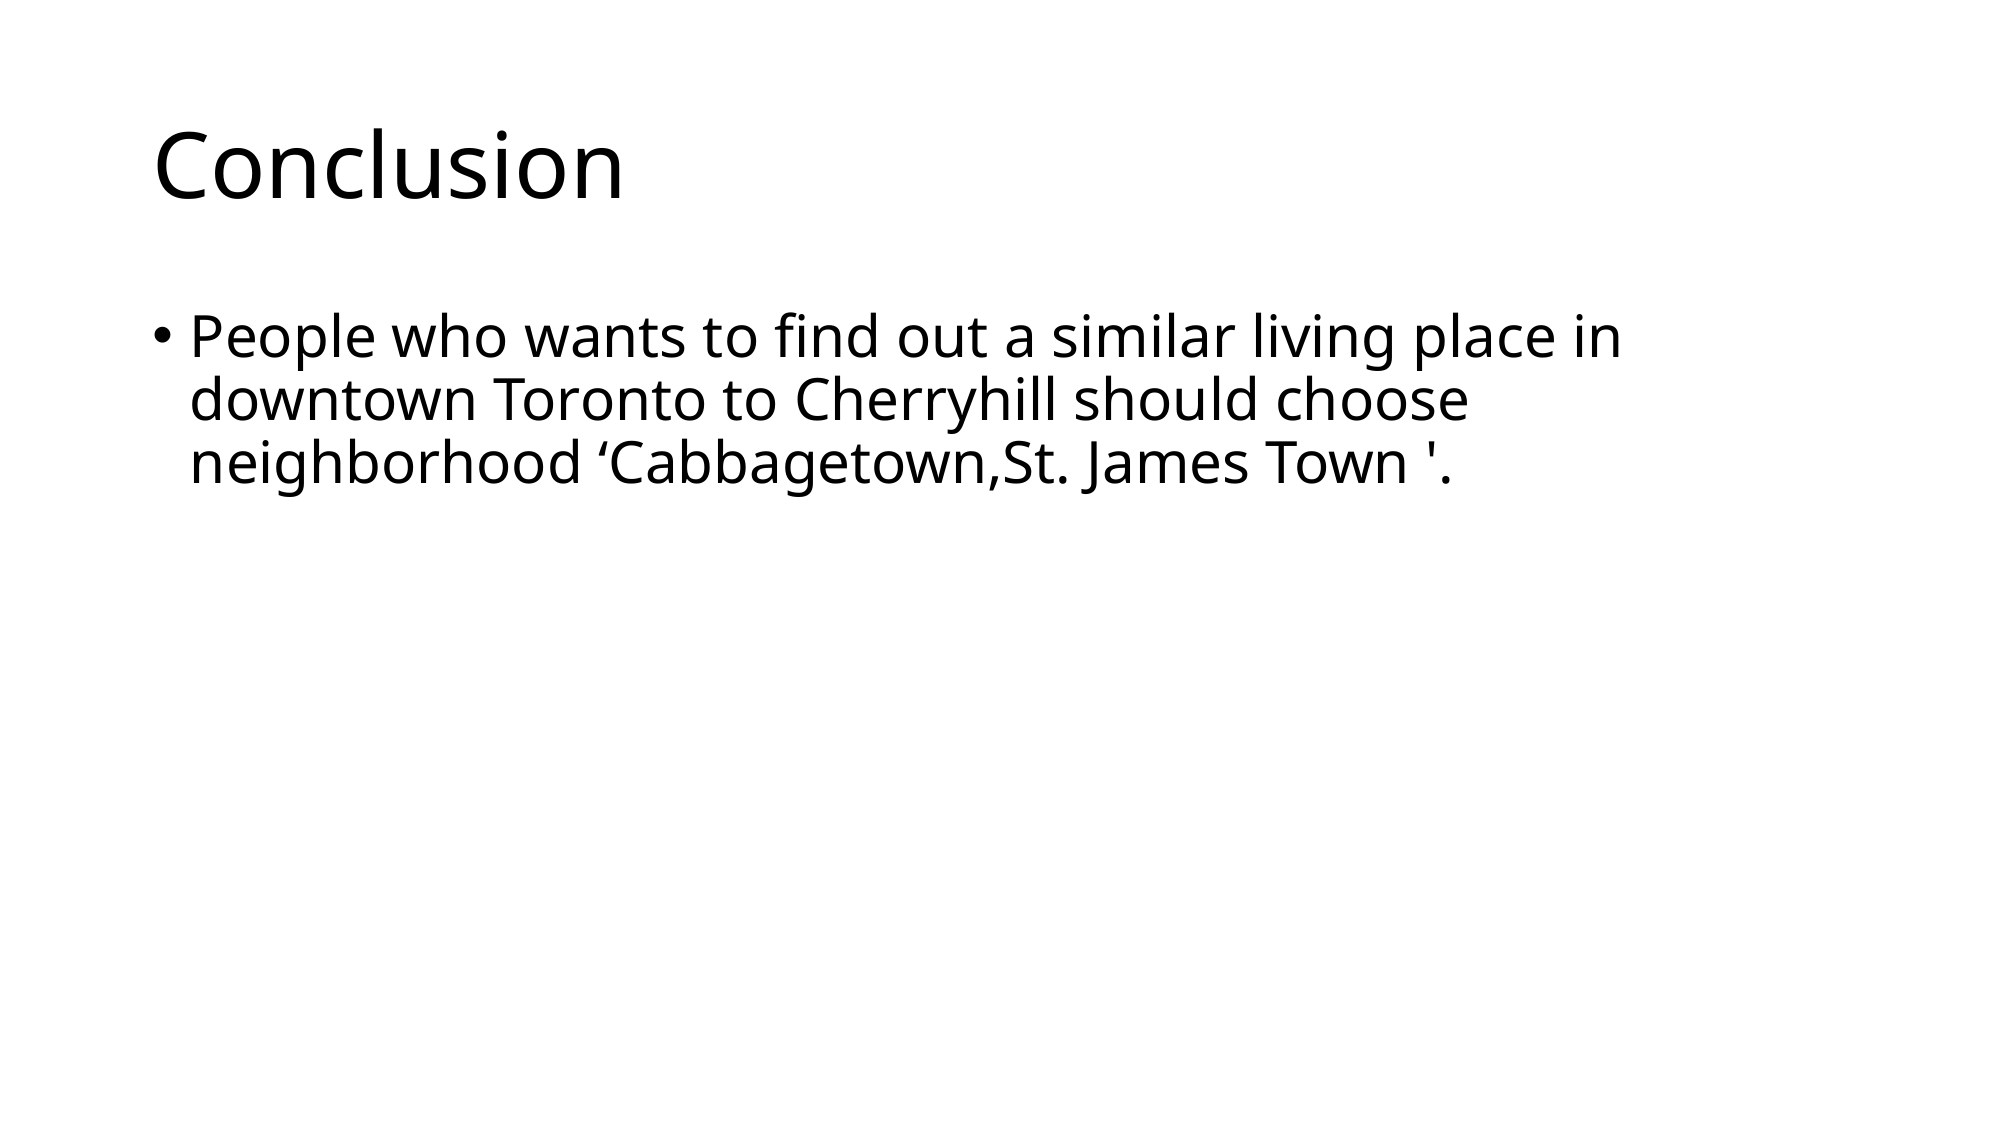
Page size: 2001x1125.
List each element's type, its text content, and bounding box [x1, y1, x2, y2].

title Conclusion [137, 59, 1863, 278]
list People who wants to find out a similar living place in downtown Toronto to Cherryhill should choose neighborhood ‘Cabbagetown,St. James Town '. [137, 299, 1863, 1014]
